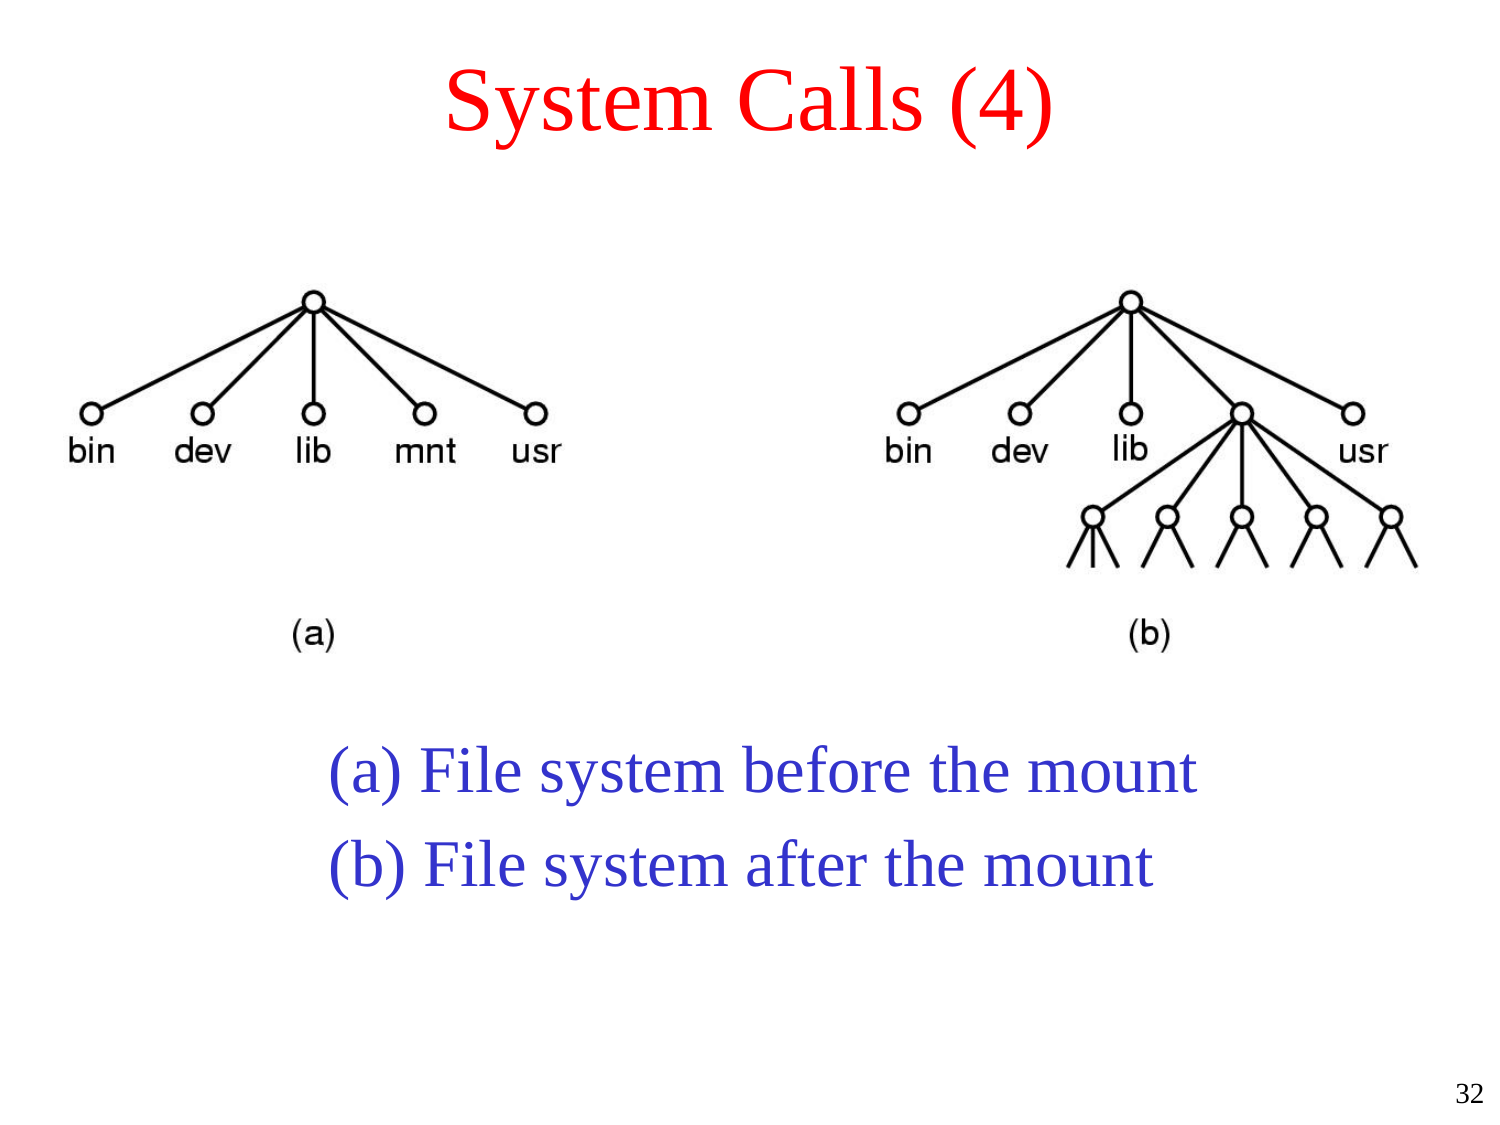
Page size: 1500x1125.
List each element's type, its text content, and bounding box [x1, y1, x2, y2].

title System Calls (4) [112, 0, 1388, 188]
picture [63, 283, 1426, 656]
list (a) File system before the mount (b) File system after the mount [314, 718, 1289, 893]
slide_number 32 [1433, 1066, 1500, 1125]
